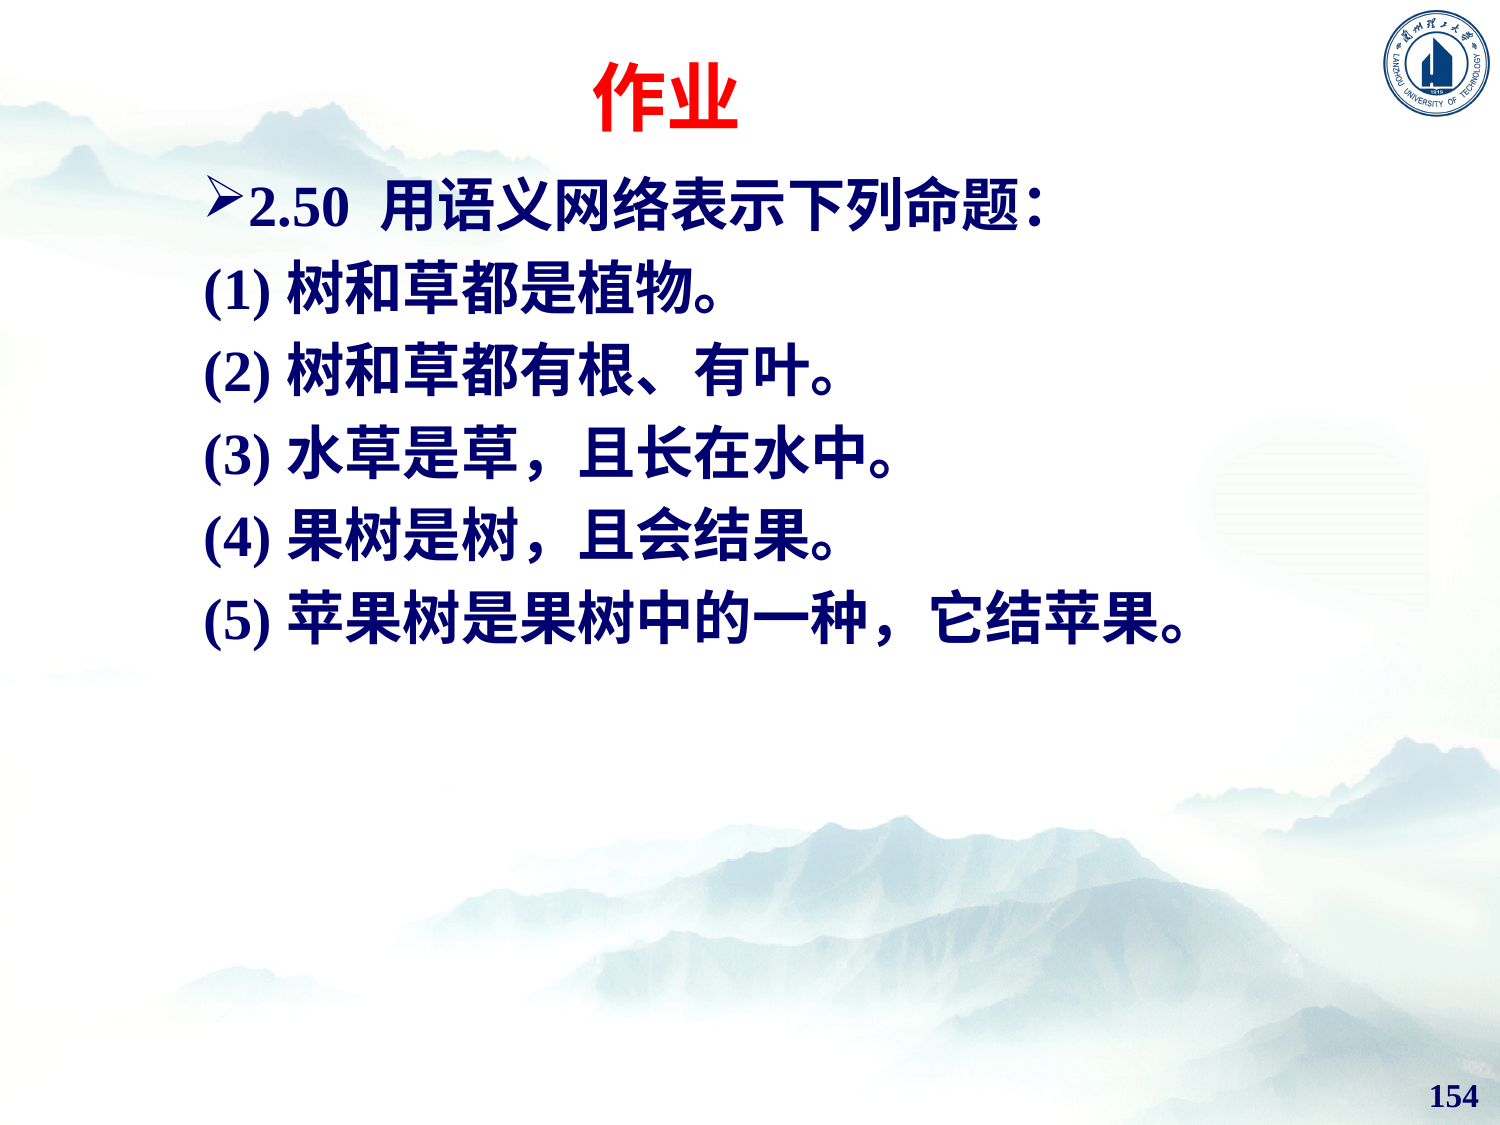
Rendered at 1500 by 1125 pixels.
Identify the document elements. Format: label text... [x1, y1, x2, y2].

slide_number 154 [1181, 1066, 1495, 1125]
title 作业 [29, 42, 1305, 191]
list 2.50 用语义网络表示下列命题： (1)树和草都是植物。 (2)树和草都有根、有叶。 (3)水草是草，且长在水中。 (4)果树是树，且会结果。 (5)苹果树是果树中的一种，它结苹果。 [75, 160, 1425, 1104]
picture [0, 0, 1500, 1125]
